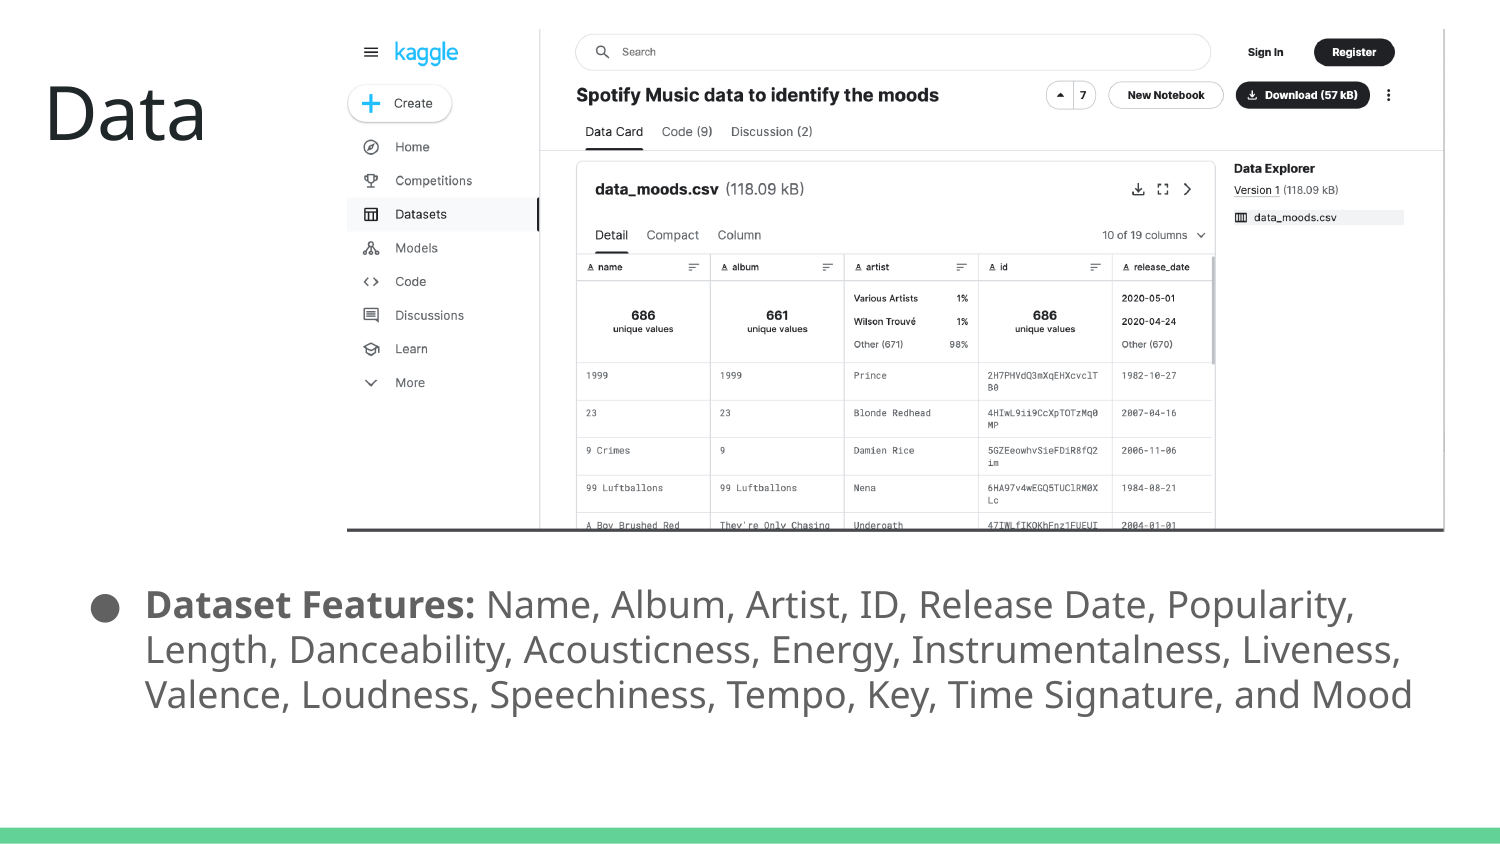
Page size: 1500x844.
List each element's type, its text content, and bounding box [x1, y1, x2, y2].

picture [347, 29, 1445, 532]
title Data [28, 50, 342, 144]
text_box Dataset Features: Name, Album, Artist, ID, Release Date, Popularity, Length, Danceability, Acousticness, Energy, Instrumentalness, Liveness, Valence, Loudness, Speechiness, Tempo, Key, Time Signature, and Mood [55, 566, 1453, 784]
